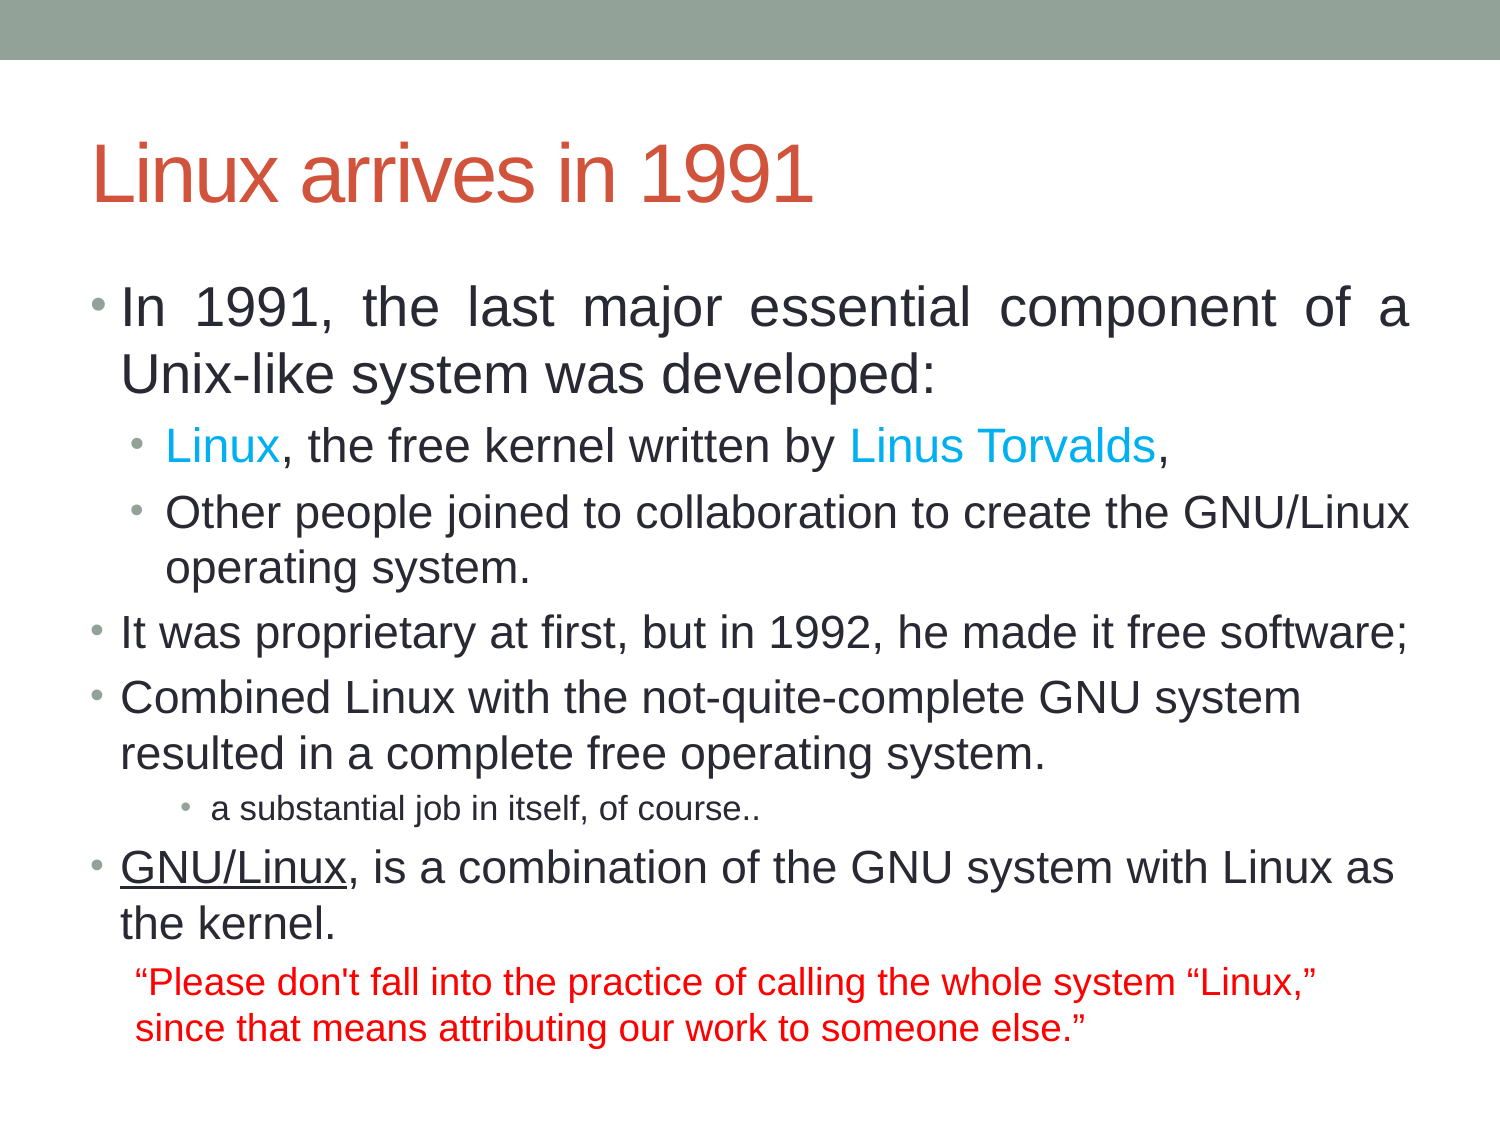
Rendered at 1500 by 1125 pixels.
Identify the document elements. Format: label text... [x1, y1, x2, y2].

title Linux arrives in 1991 [75, 87, 1425, 250]
list In 1991, the last major essential component of a Unix-like system was developed: Linux, the free kernel written by Linus Torvalds, Other people joined to collaboration to create the GNU/Linux operating system. It was proprietary at first, but in 1992, he made it free software; Combined Linux with the not-quite-complete GNU system resulted in a complete free operating system. a substantial job in itself, of course.. GNU/Linux, is a combination of the GNU system with Linux as the kernel. “Please don't fall into the practice of calling the whole system “Linux,” since that means attributing our work to someone else.” [75, 262, 1425, 1063]
